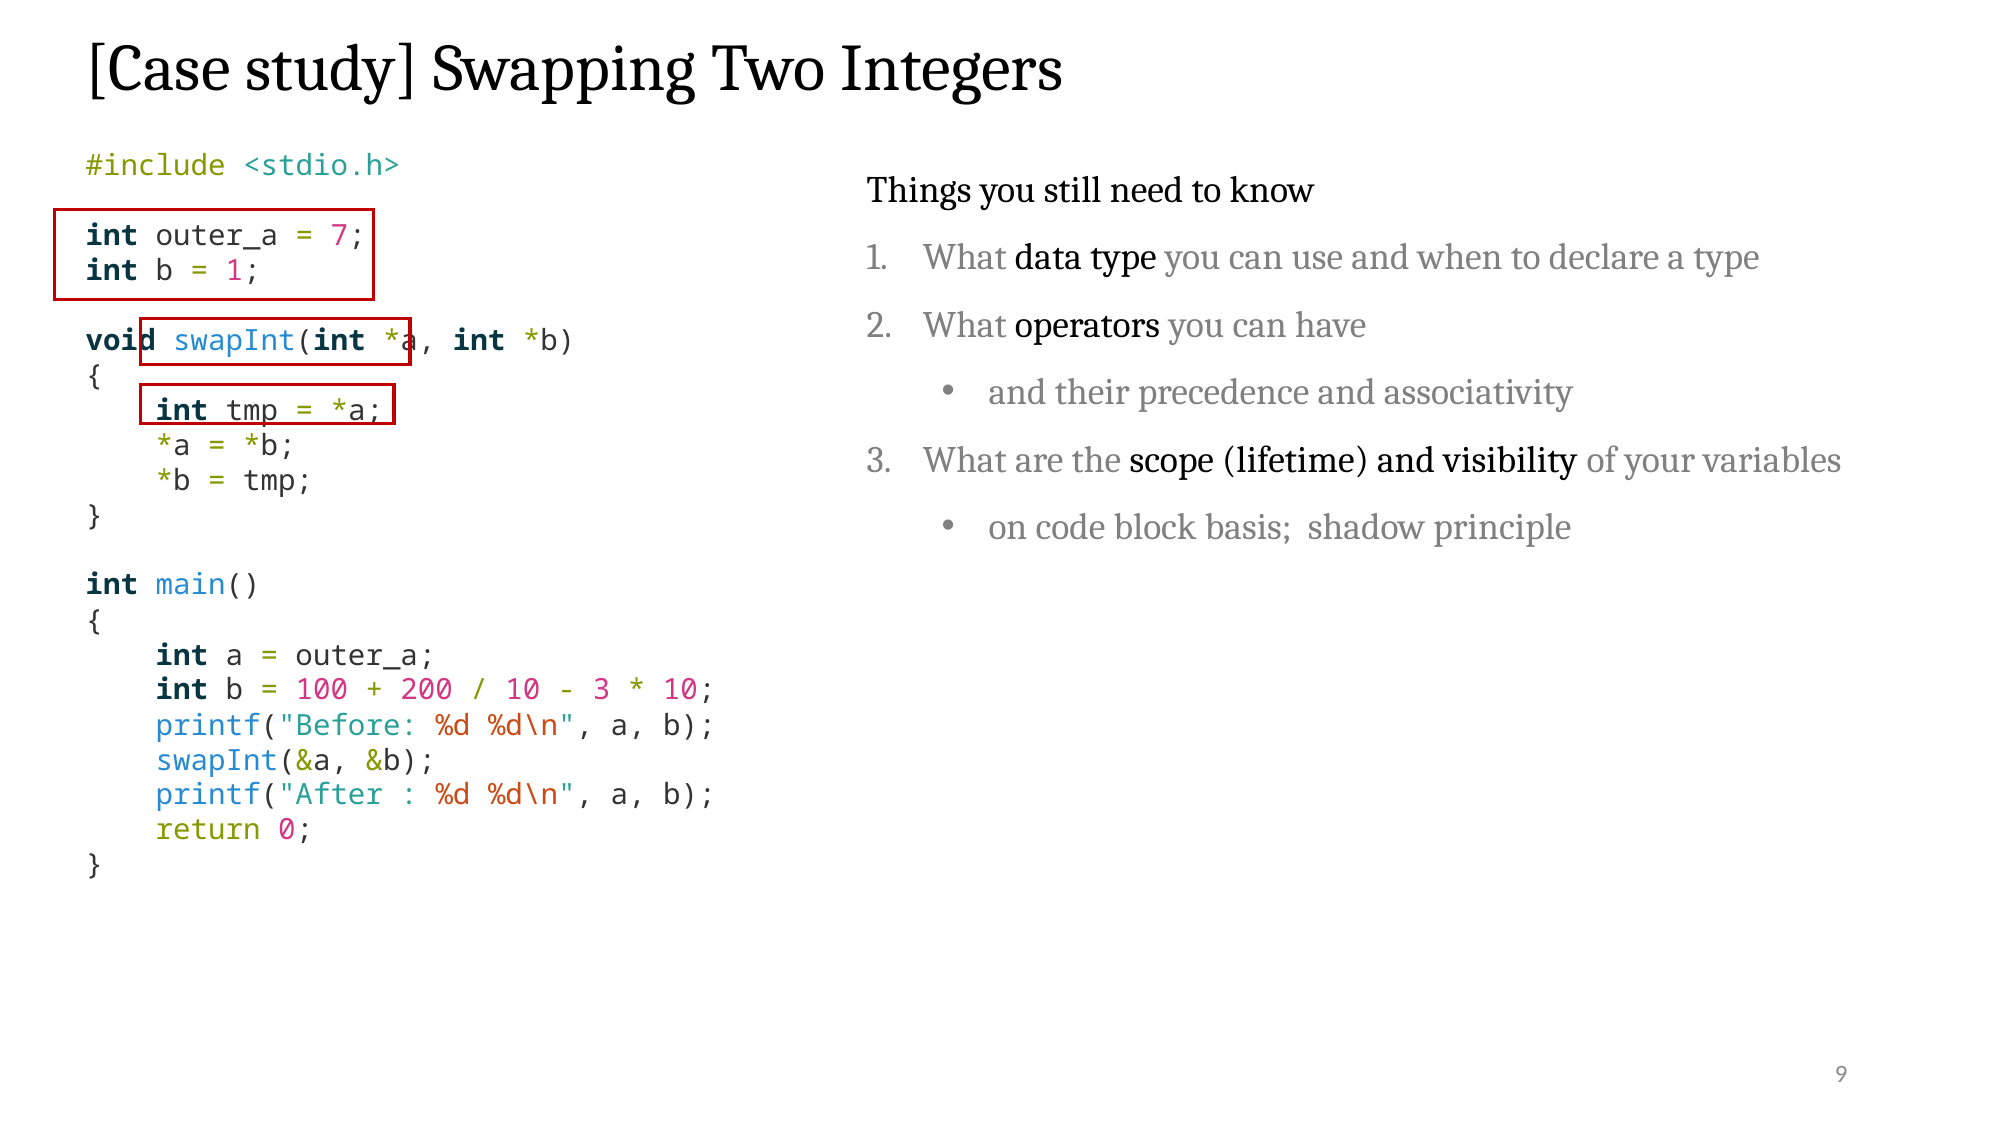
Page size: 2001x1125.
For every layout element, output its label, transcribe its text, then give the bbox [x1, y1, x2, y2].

text_box [140, 317, 411, 365]
text_box Things you still need to know What data type you can use and when to declare a type What operators you can have and their precedence and associativity What are the scope (lifetime) and visibility of your variables on code block basis; shadow principle [851, 134, 1857, 555]
text_box [140, 383, 395, 425]
text_box [54, 209, 374, 301]
slide_number 9 [1412, 1042, 1863, 1103]
text_box [Case study] Swapping Two Integers [70, 23, 1119, 114]
text_box #include <stdio.h> int outer_a = 7; int b = 1; void swapInt(int *a, int *b) { int tmp = *a; *a = *b; *b = tmp; } int main() { int a = outer_a; int b = 100 + 200 / 10 - 3 * 10; printf("Before: %d %d\n", a, b); swapInt(&a, &b); printf("After : %d %d\n", a, b); return 0; } [70, 139, 757, 888]
